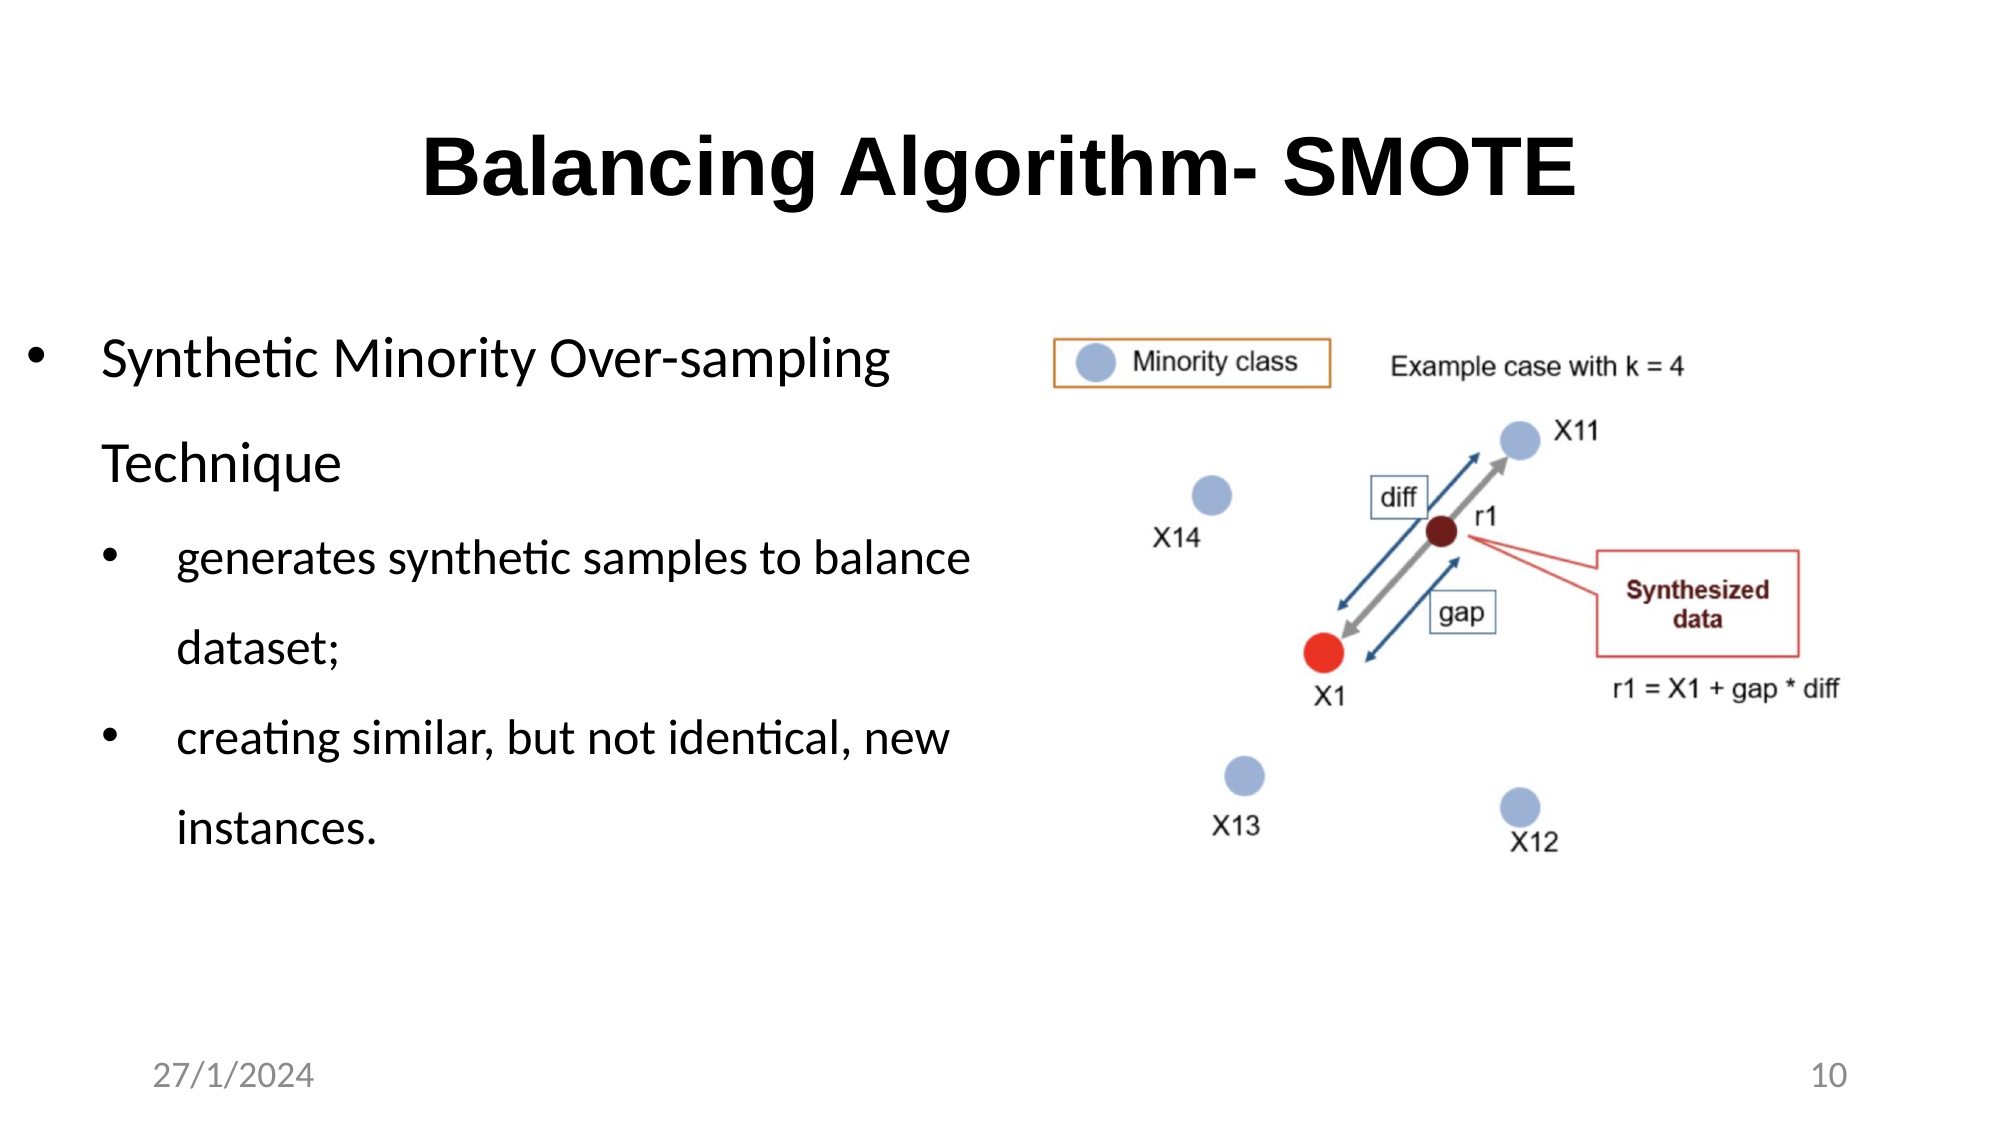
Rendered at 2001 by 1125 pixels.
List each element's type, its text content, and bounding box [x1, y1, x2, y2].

title Balancing Algorithm- SMOTE [137, 59, 1863, 277]
text_box Synthetic Minority Over-sampling Technique generates synthetic samples to balance dataset; creating similar, but not identical, new instances. [11, 277, 990, 862]
picture [990, 277, 1927, 934]
slide_number 10 [1412, 1042, 1863, 1103]
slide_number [137, 1042, 588, 1103]
